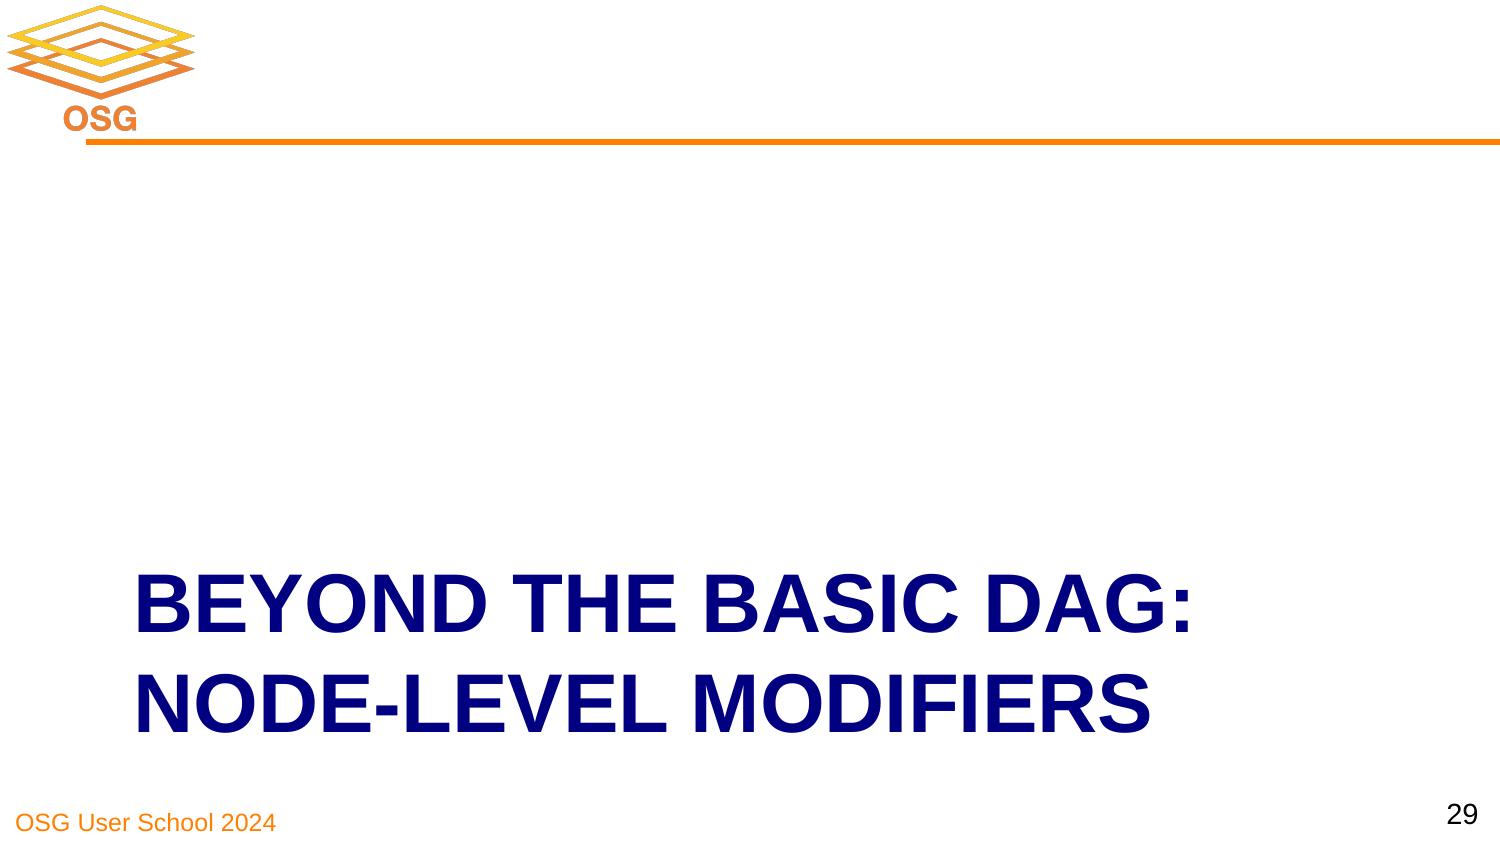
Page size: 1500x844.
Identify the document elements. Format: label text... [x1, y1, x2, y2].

picture [7, 5, 195, 131]
title BEYOND THE BASIC DAG: NODE-LEVEL MODIFIERS [118, 542, 1394, 710]
slide_number 29 [1431, 787, 1500, 844]
